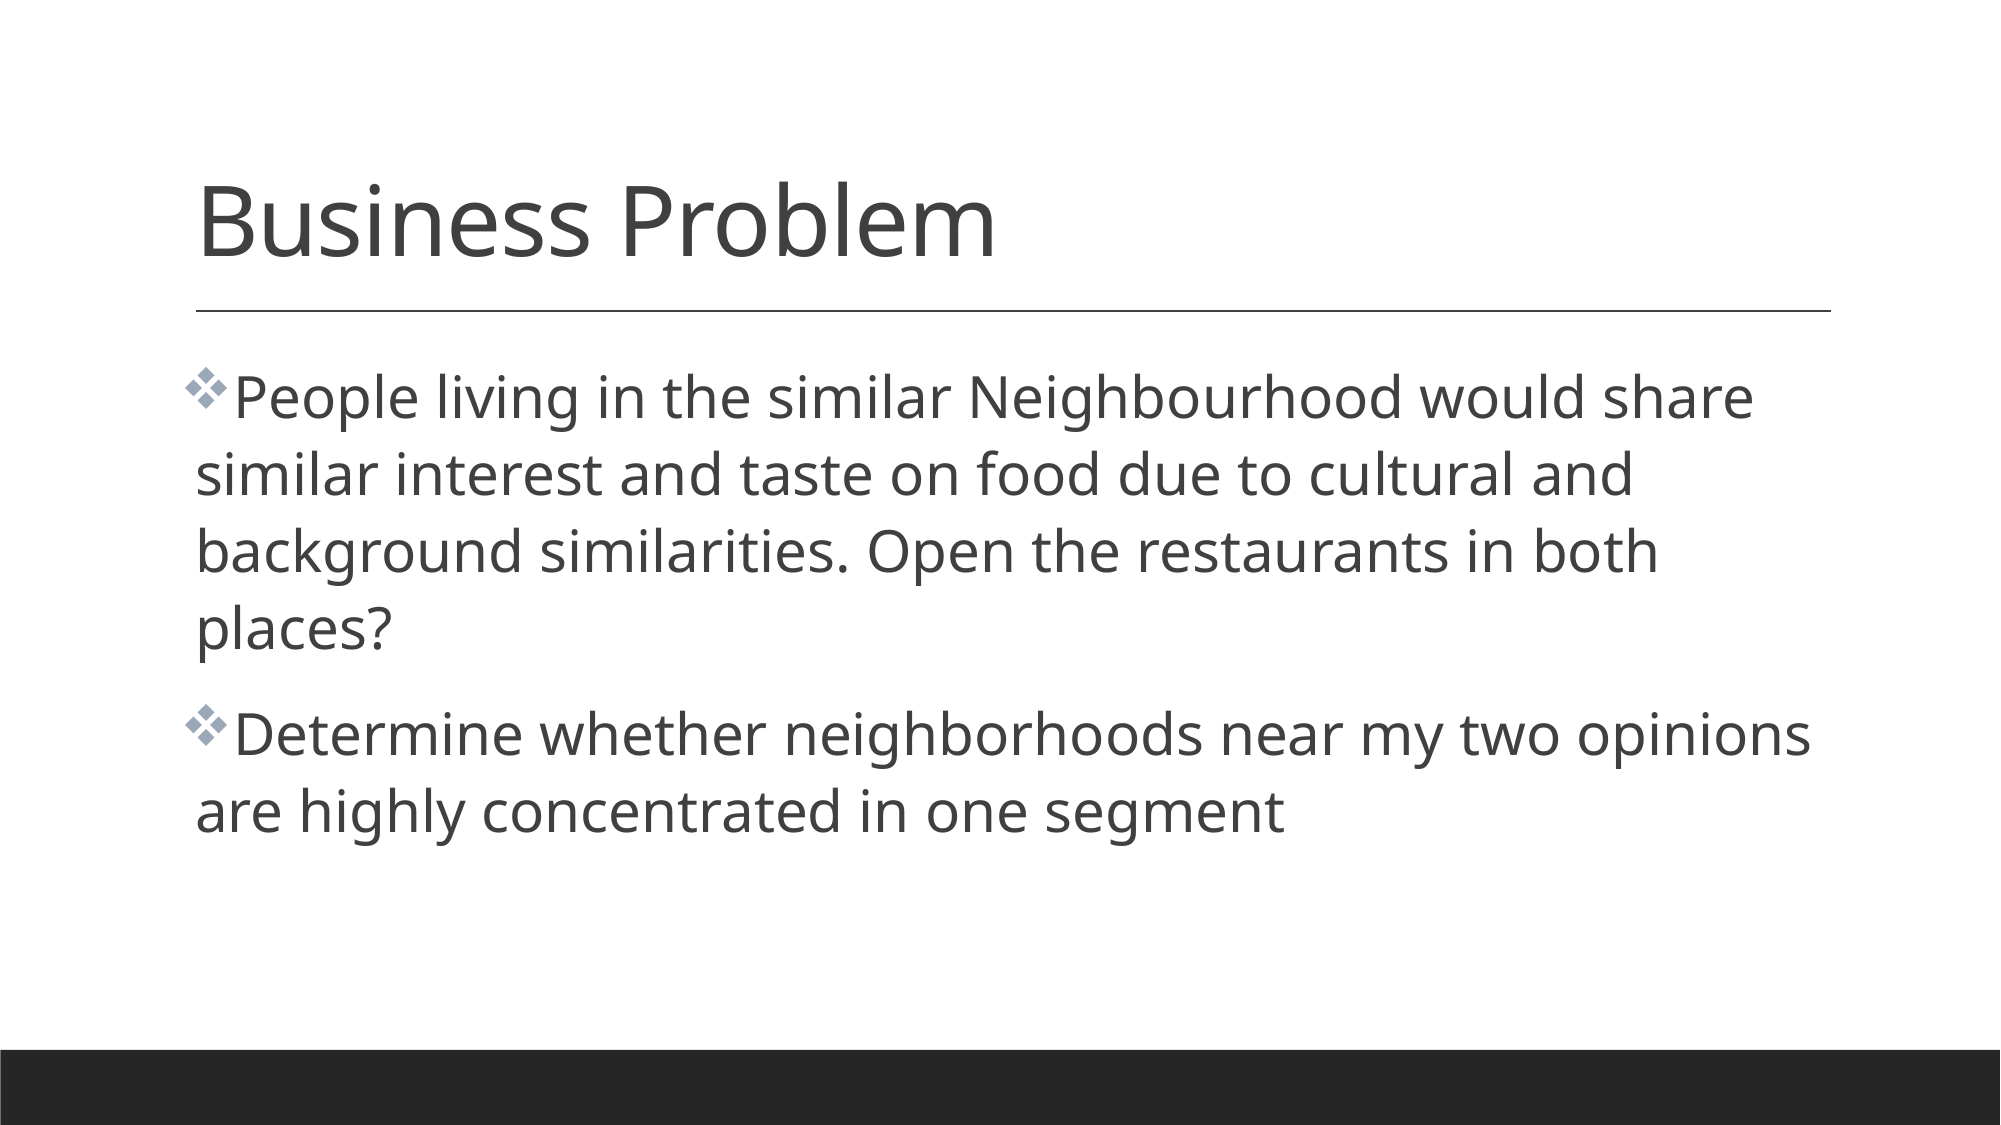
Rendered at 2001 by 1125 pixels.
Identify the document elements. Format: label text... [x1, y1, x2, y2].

list People living in the similar Neighbourhood would share similar interest and taste on food due to cultural and background similarities. Open the restaurants in both places? Determine whether neighborhoods near my two opinions are highly concentrated in one segment [180, 345, 1830, 963]
title Business Problem [180, 47, 1830, 285]
